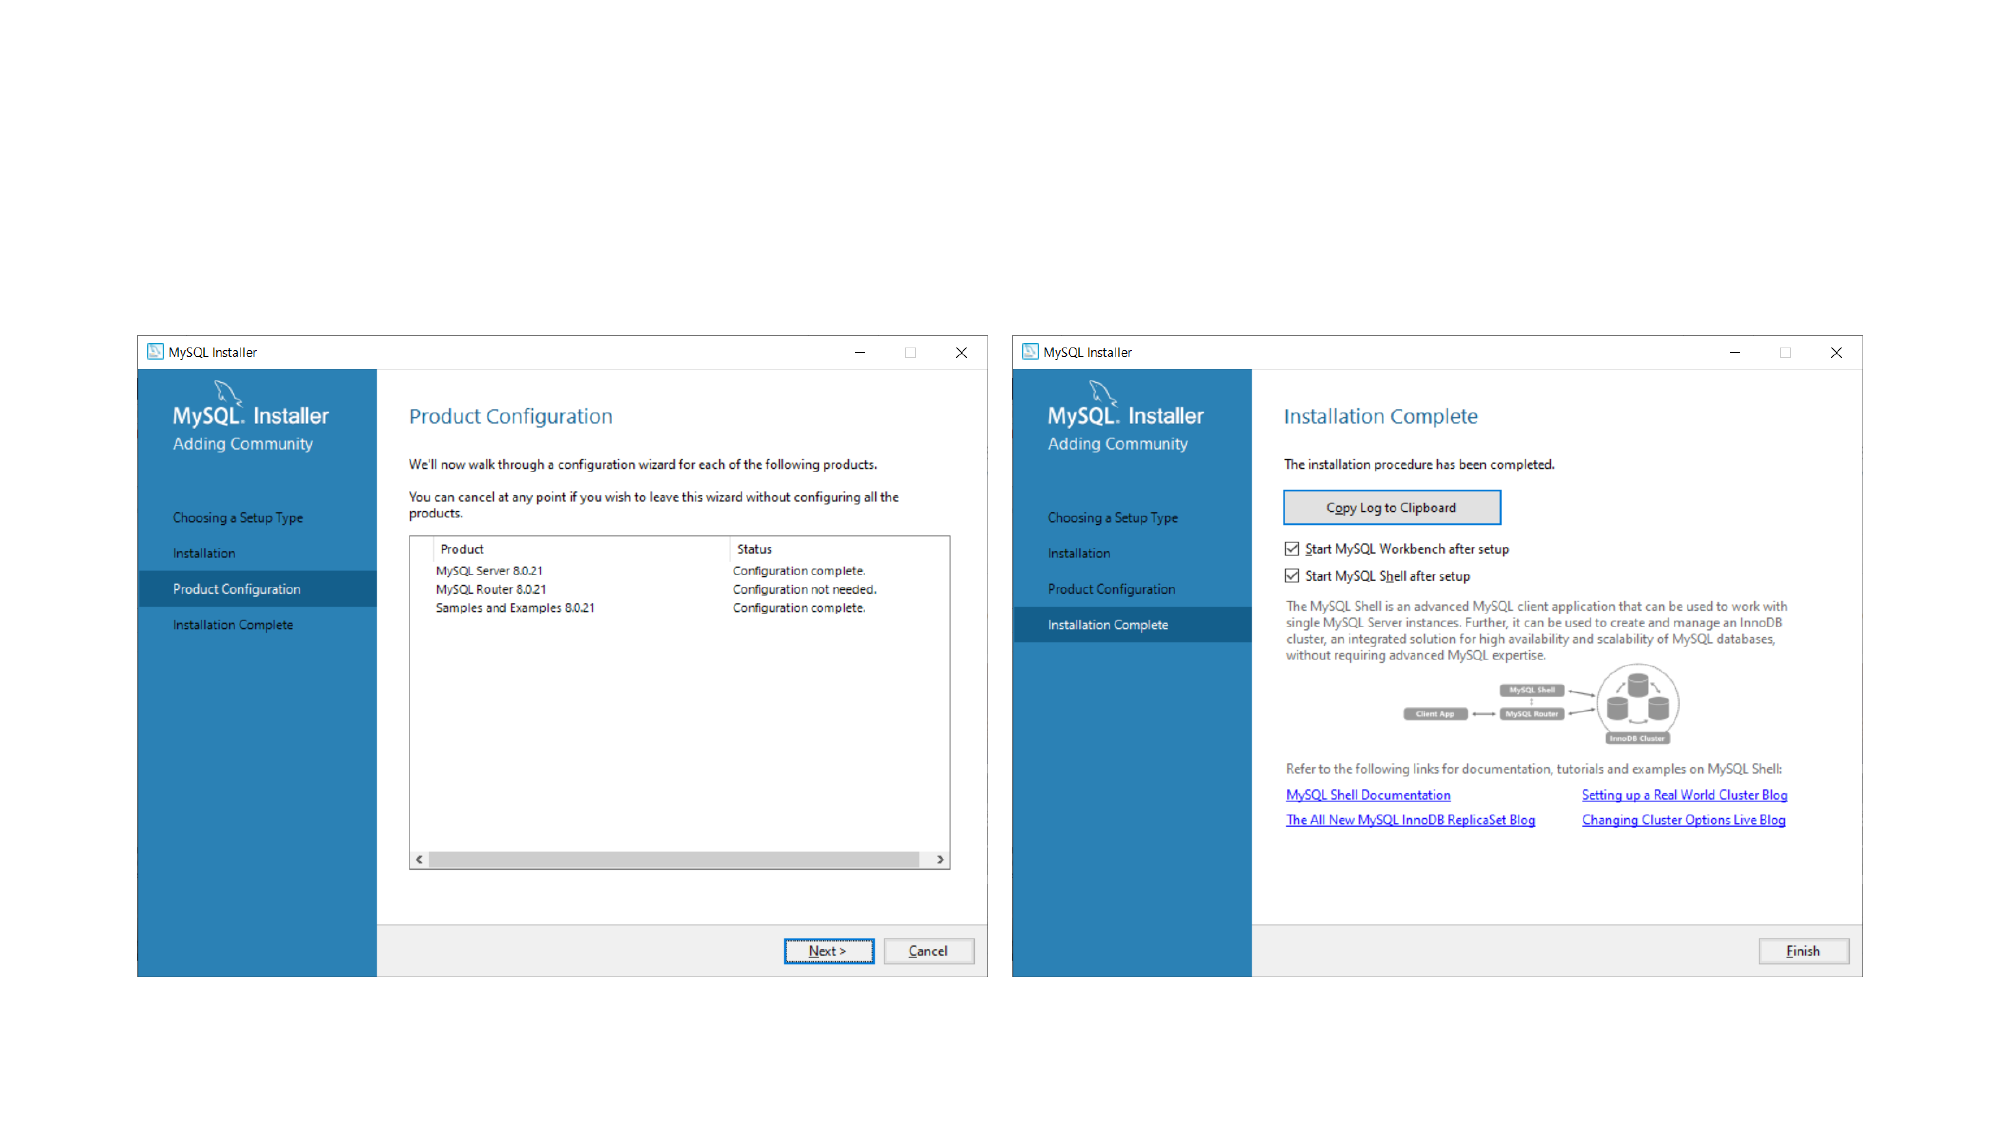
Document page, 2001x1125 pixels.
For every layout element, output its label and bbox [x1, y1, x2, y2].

list [137, 335, 988, 978]
list [1012, 335, 1863, 978]
